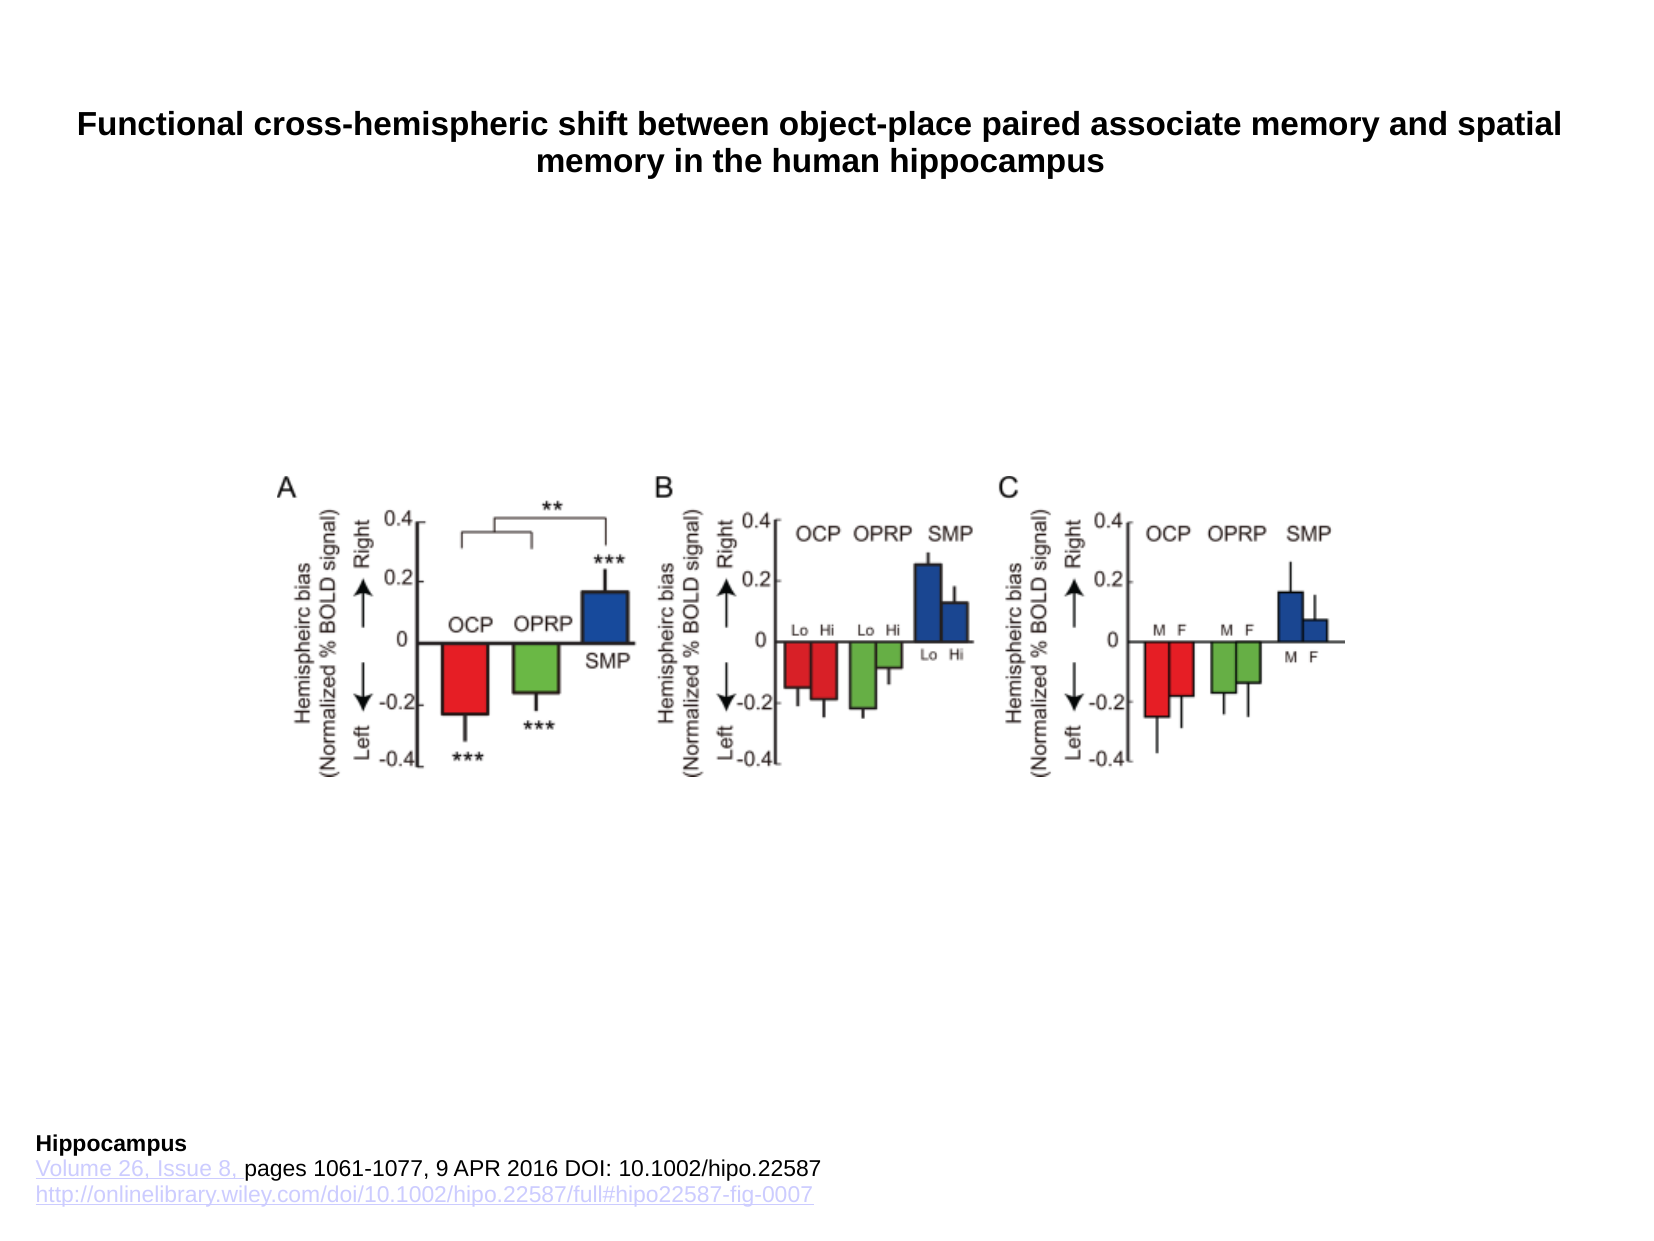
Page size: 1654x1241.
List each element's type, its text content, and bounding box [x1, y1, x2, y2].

text_box Hippocampus Volume 26, Issue 8, pages 1061-1077, 9 APR 2016 DOI: 10.1002/hipo.22587 http://onlinelibrary.wiley.com/doi/10.1002/hipo.22587/full#hipo22587-fig-0007 [20, 1122, 1152, 1214]
title Functional cross‐hemispheric shift between object‐place paired associate memory and spatial memory in the human hippocampus [76, 75, 1566, 207]
picture [276, 476, 1345, 777]
